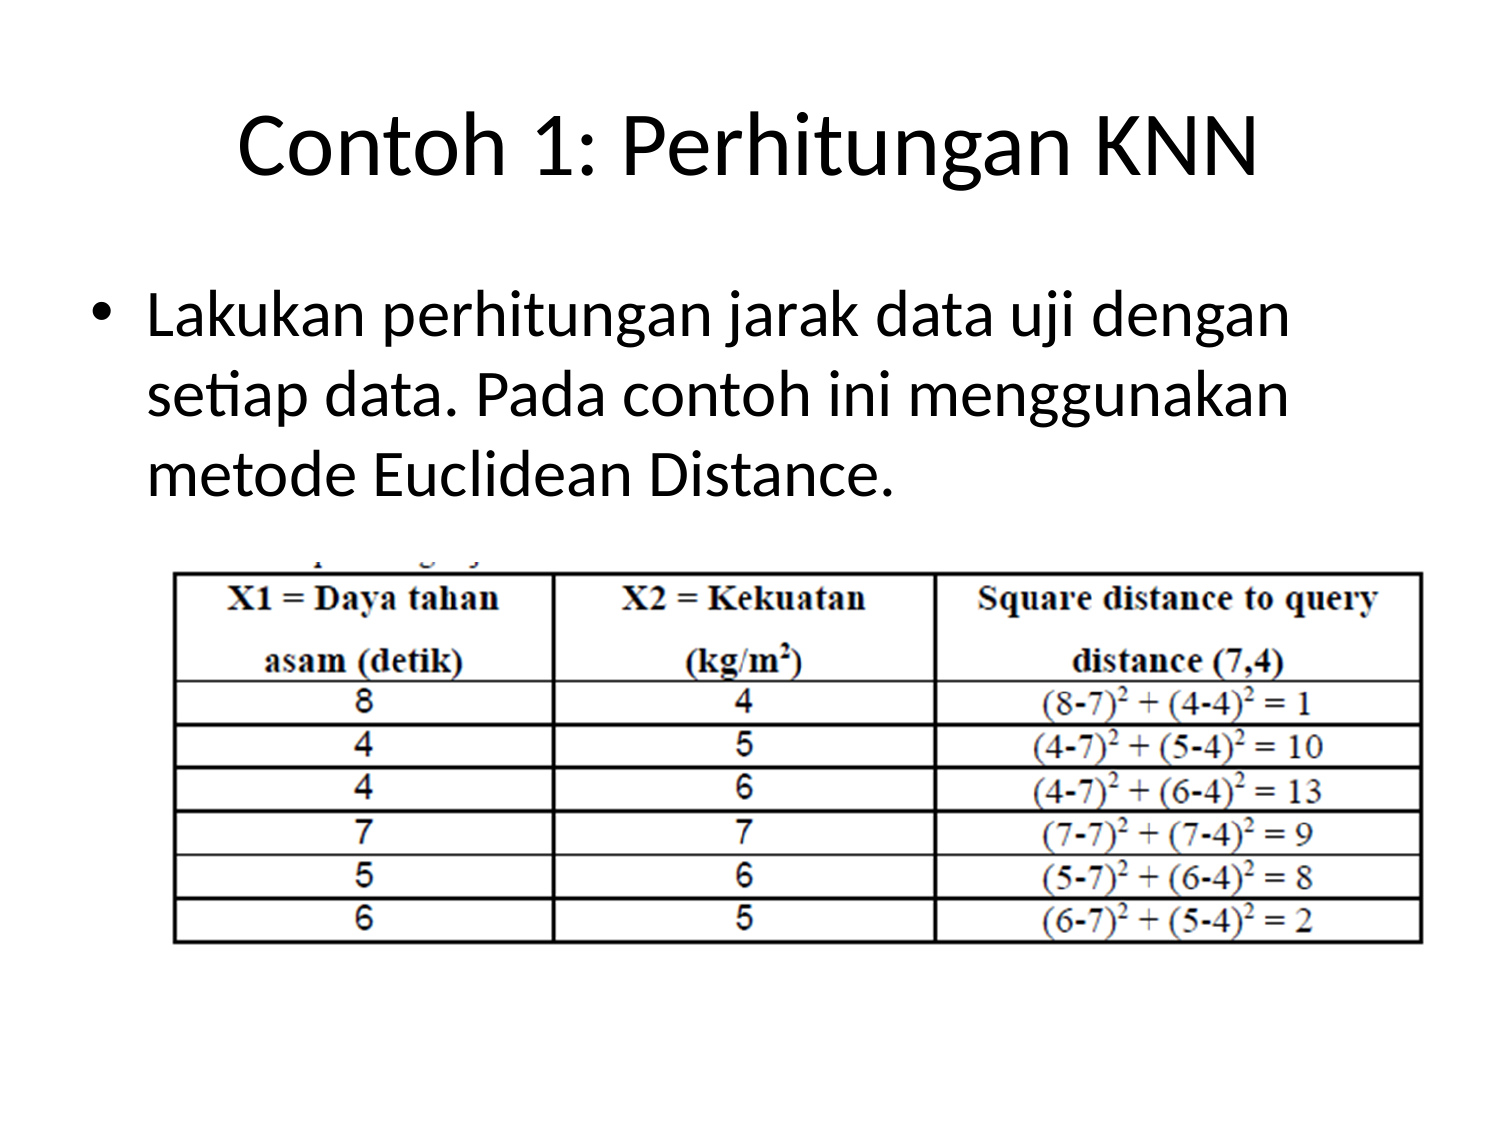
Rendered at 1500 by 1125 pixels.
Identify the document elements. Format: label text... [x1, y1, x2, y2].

list Lakukan perhitungan jarak data uji dengan setiap data. Pada contoh ini menggunakan metode Euclidean Distance. [75, 262, 1425, 1005]
picture [161, 562, 1441, 955]
title Contoh 1: Perhitungan KNN [75, 45, 1425, 233]
